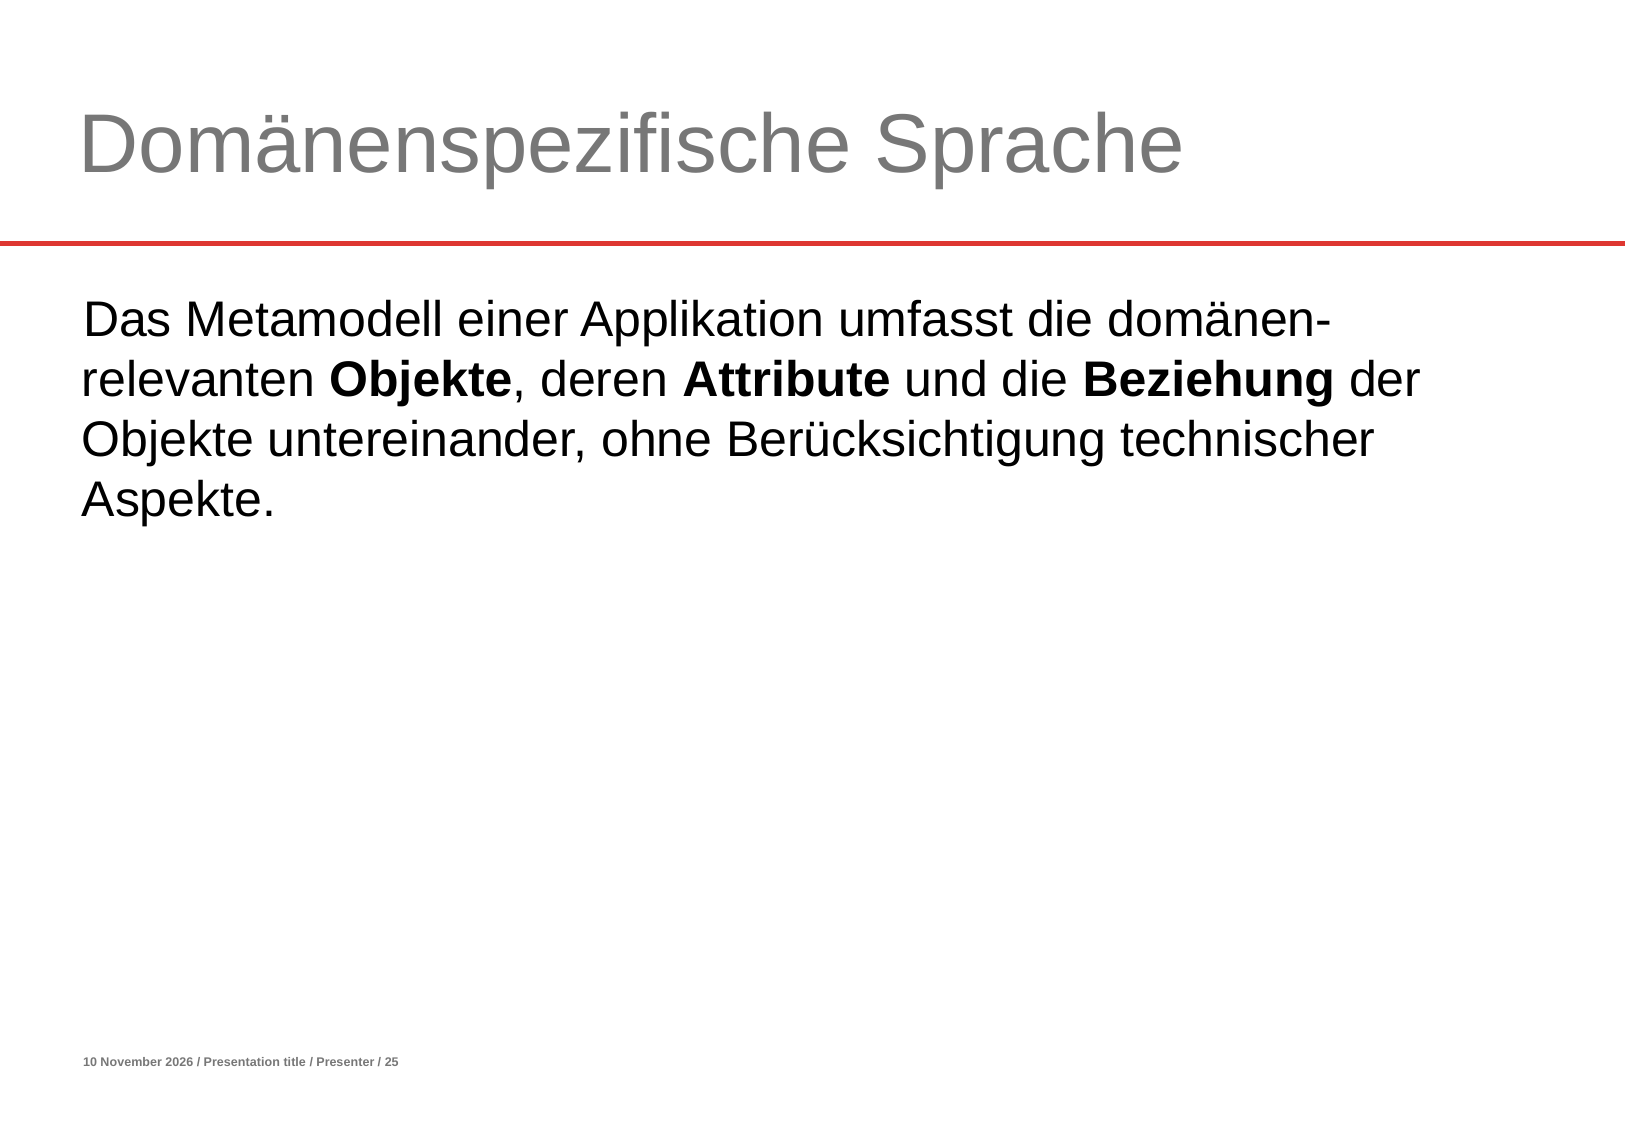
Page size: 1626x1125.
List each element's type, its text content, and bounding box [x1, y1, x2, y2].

title Domänenspezifische Sprache [63, 45, 1269, 197]
list Das Metamodell einer Applikation umfasst die domänen-relevanten Objekte, deren Attribute und die Beziehung der Objekte untereinander, ohne Berücksichtigung technischer Aspekte. [66, 278, 1542, 988]
